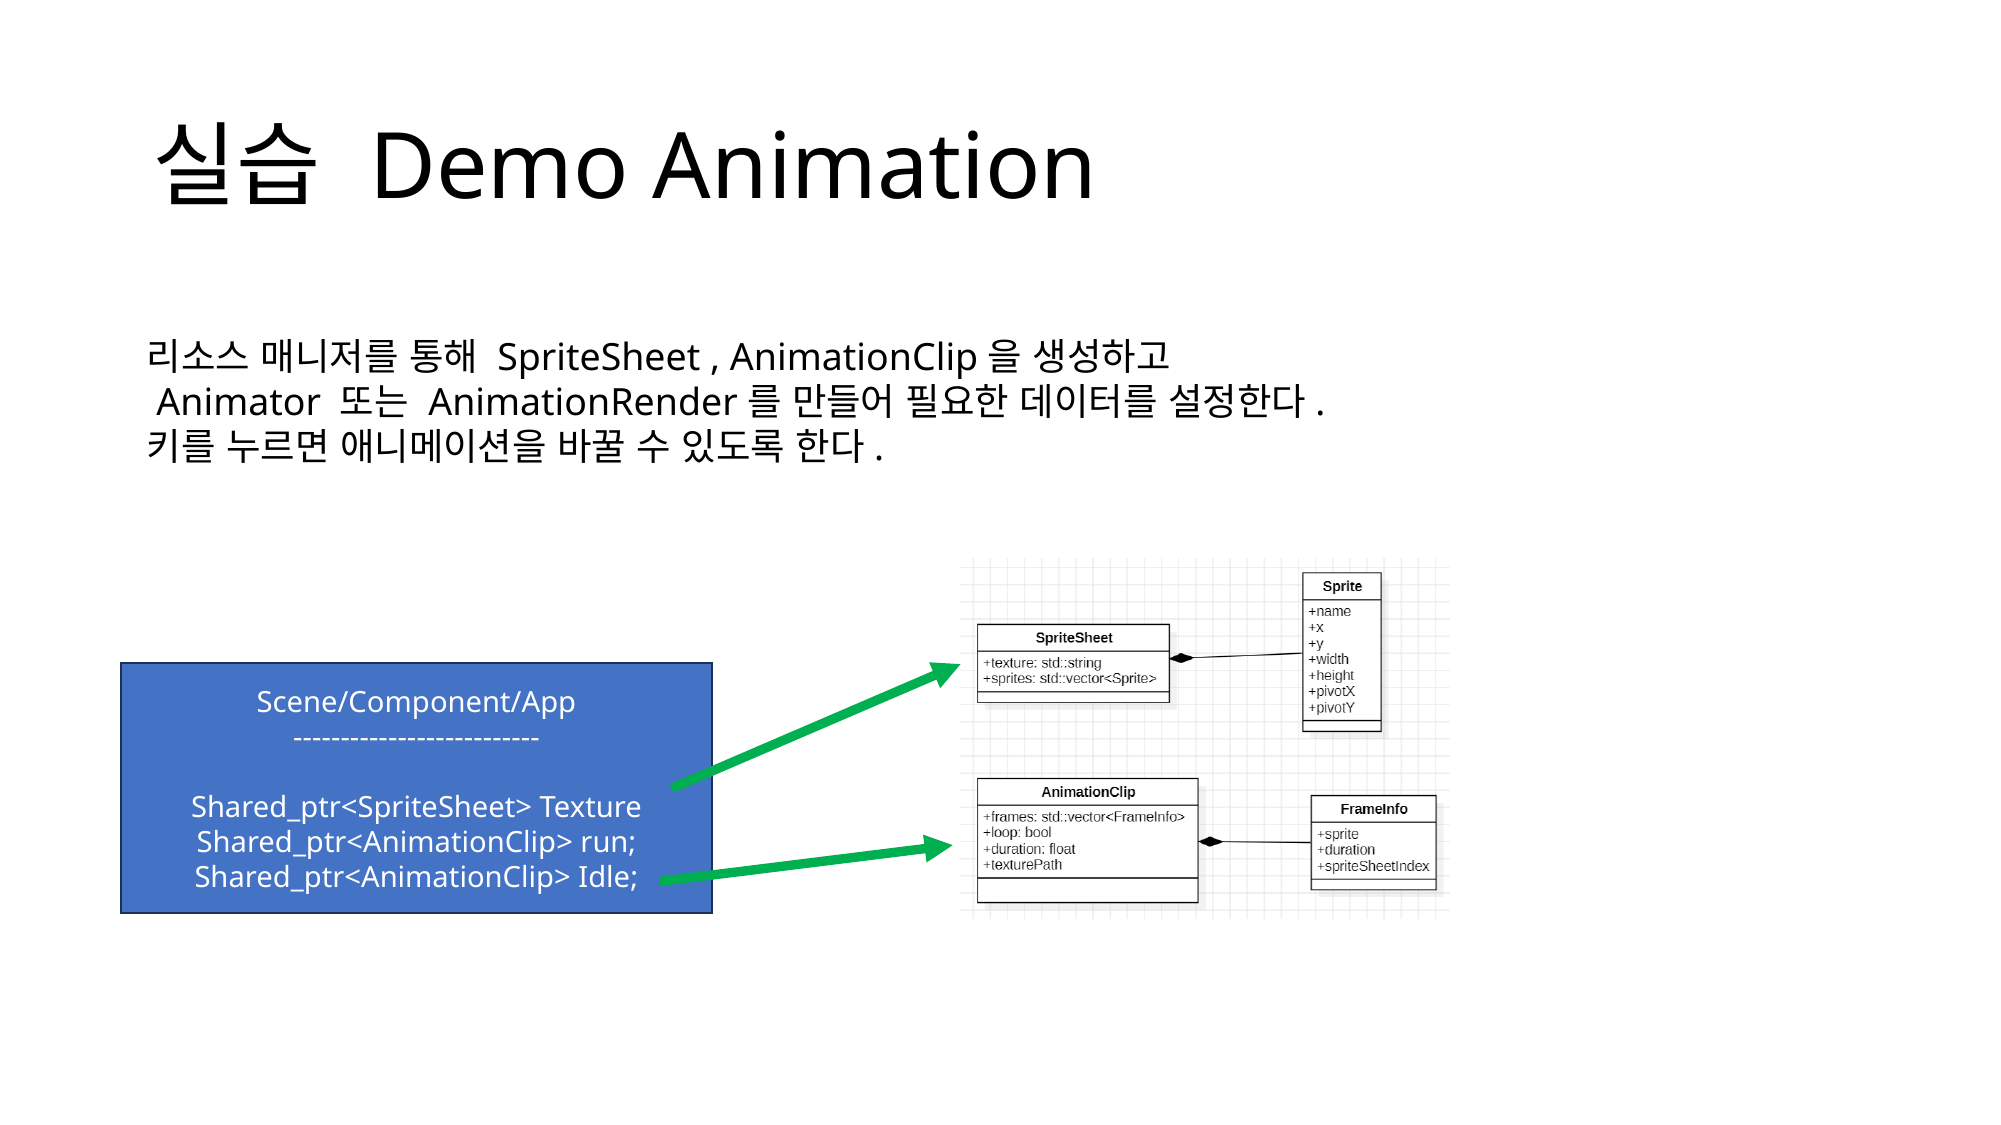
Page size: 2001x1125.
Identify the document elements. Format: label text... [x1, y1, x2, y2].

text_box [659, 845, 953, 882]
text_box Scene/Component/App -------------------------- Shared_ptr<SpriteSheet> Texture Shared_ptr<AnimationClip> run; Shared_ptr<AnimationClip> Idle; [120, 662, 713, 914]
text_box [671, 664, 961, 789]
picture [960, 558, 1450, 919]
text_box 리소스 매니저를 통해 SpriteSheet , AnimationClip을 생성하고 Animator 또는 AnimationRender를 만들어 필요한 데이터를 설정한다. 키를 누르면 애니메이션을 바꿀 수 있도록 한다. [131, 325, 1341, 476]
title 실습 Demo Animation [137, 59, 1863, 278]
